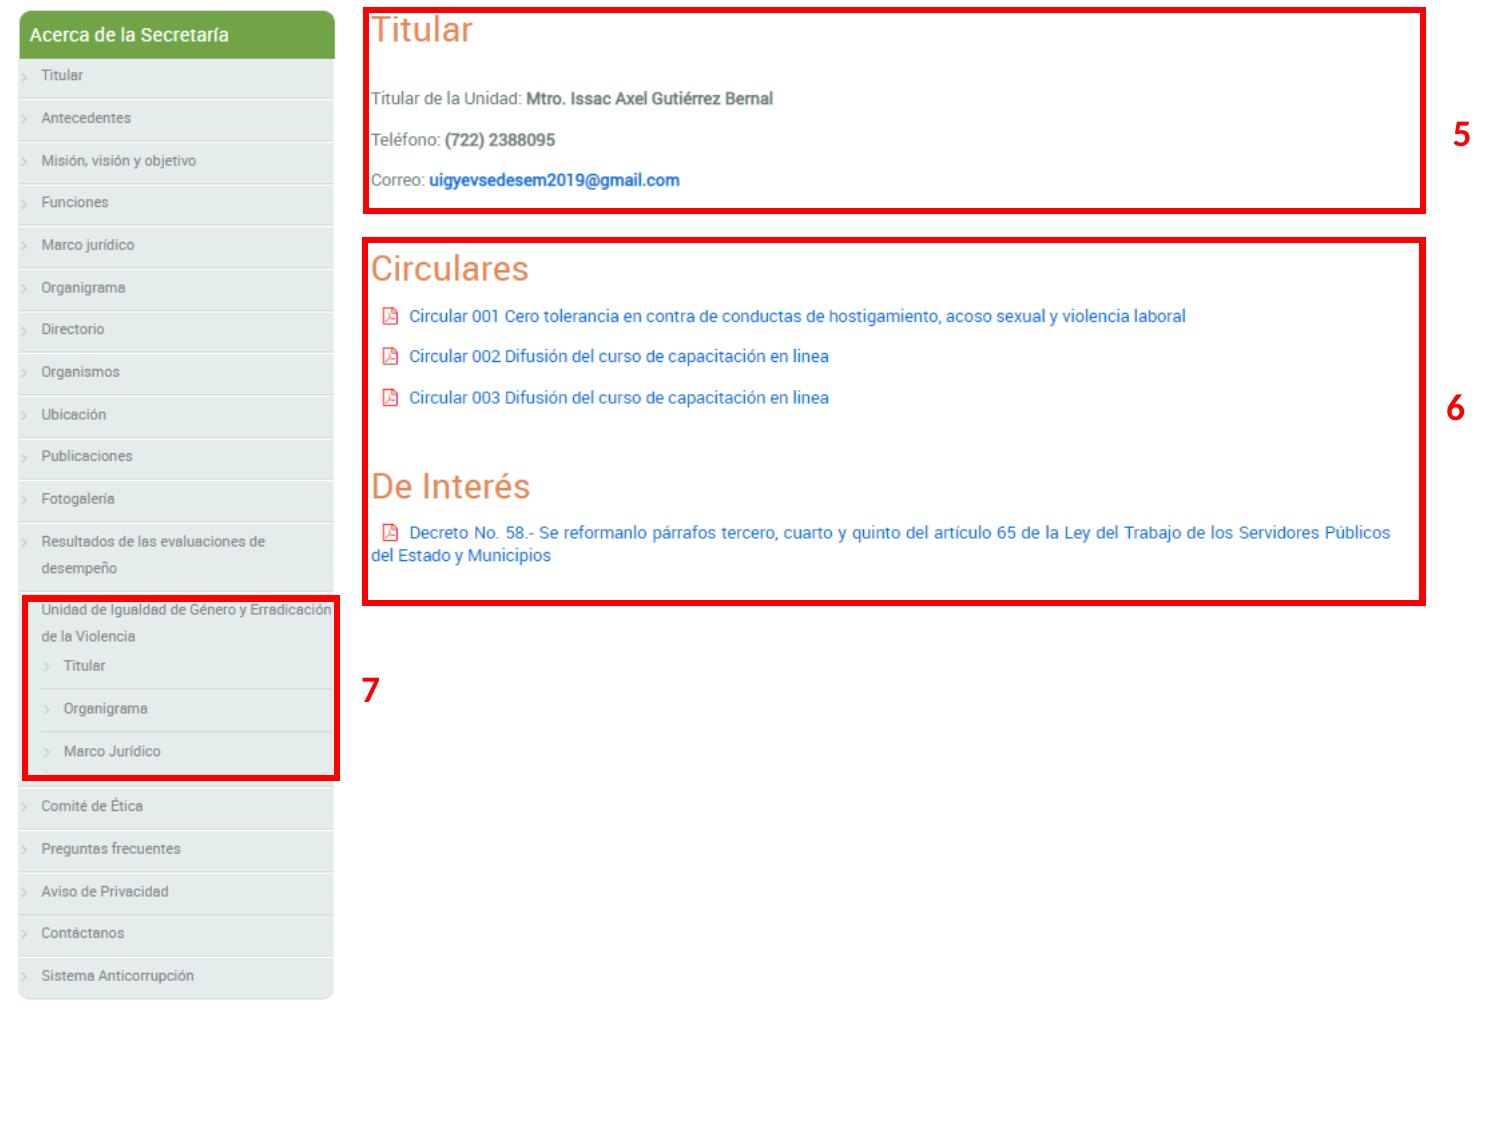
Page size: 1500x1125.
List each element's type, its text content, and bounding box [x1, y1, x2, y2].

picture [0, 0, 1411, 1014]
text_box 6 [1431, 375, 1476, 435]
text_box [1411, 9, 1424, 212]
text_box 5 [1437, 101, 1482, 161]
text_box [1411, 239, 1424, 604]
